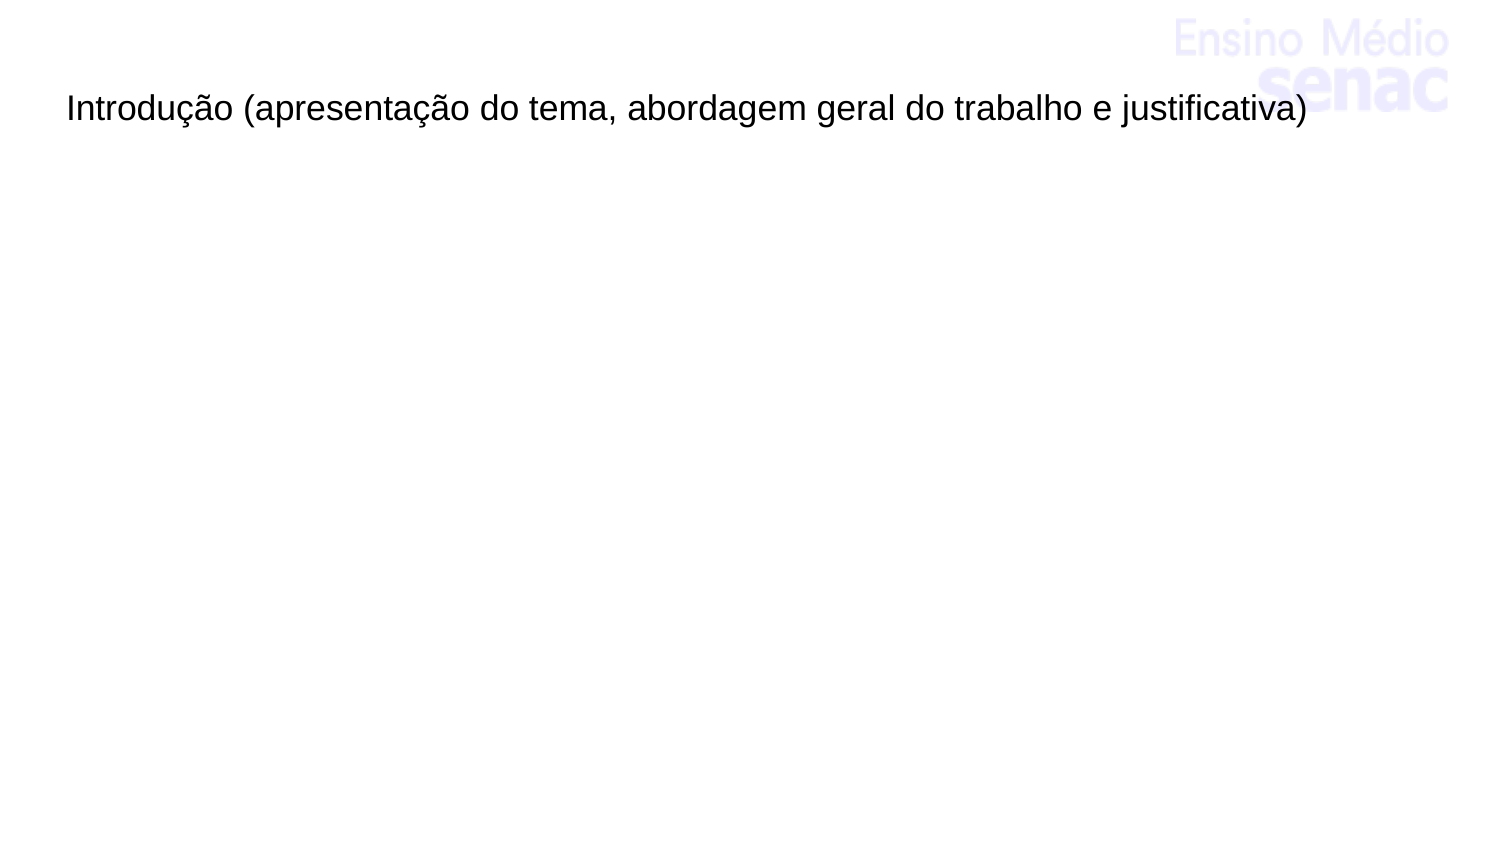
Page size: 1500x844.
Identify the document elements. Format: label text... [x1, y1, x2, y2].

title Introdução (apresentação do tema, abordagem geral do trabalho e justificativa) [51, 72, 1449, 167]
